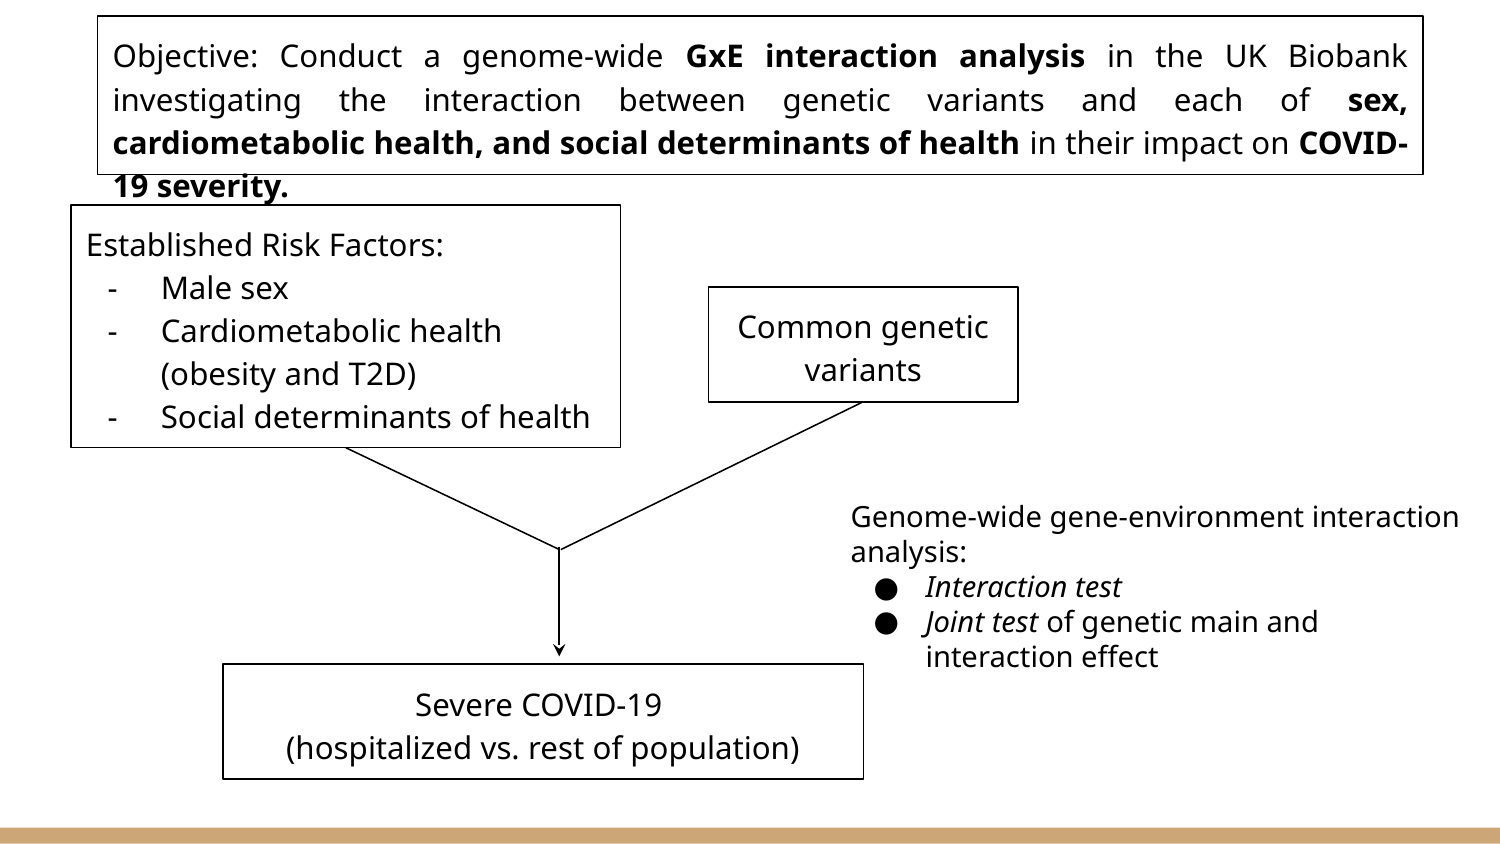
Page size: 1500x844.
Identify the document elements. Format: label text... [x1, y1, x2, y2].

list Genome-wide gene-environment interaction analysis: Interaction test Joint test of genetic main and interaction effect [835, 483, 1484, 686]
list Objective: Conduct a genome-wide GxE interaction analysis in the UK Biobank investigating the interaction between genetic variants and each of sex, cardiometabolic health, and social determinants of health in their impact on COVID-19 severity. [97, 16, 1424, 175]
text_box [345, 447, 555, 550]
list Common genetic variants [708, 286, 1019, 402]
list Severe COVID-19 (hospitalized vs. rest of population) [223, 664, 864, 780]
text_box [560, 401, 864, 550]
list Established Risk Factors: Male sex Cardiometabolic health (obesity and T2D) Social determinants of health [70, 204, 621, 448]
